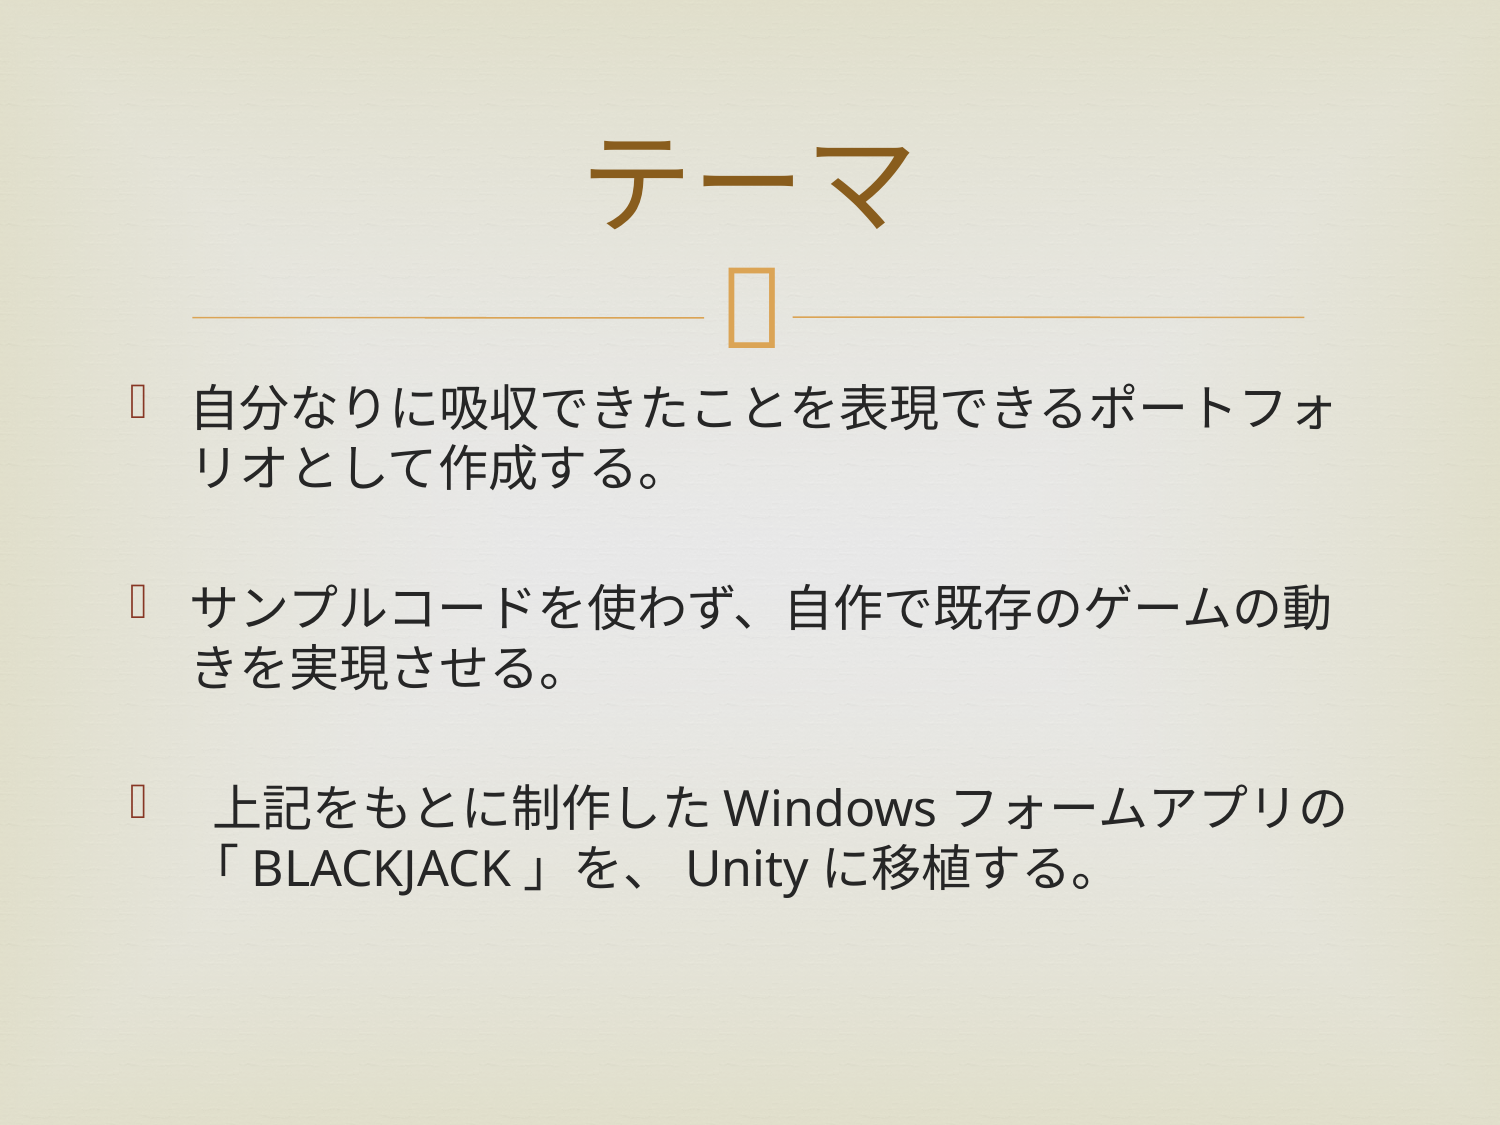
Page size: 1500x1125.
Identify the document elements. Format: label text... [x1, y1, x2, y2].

list 自分なりに吸収できたことを表現できるポートフォリオとして作成する。 サンプルコードを使わず、自作で既存のゲームの動きを実現させる。 上記をもとに制作したWindowsフォームアプリの「BLACKJACK」を、Unityに移植する。 [114, 368, 1386, 1005]
title テーマ [112, 93, 1386, 267]
